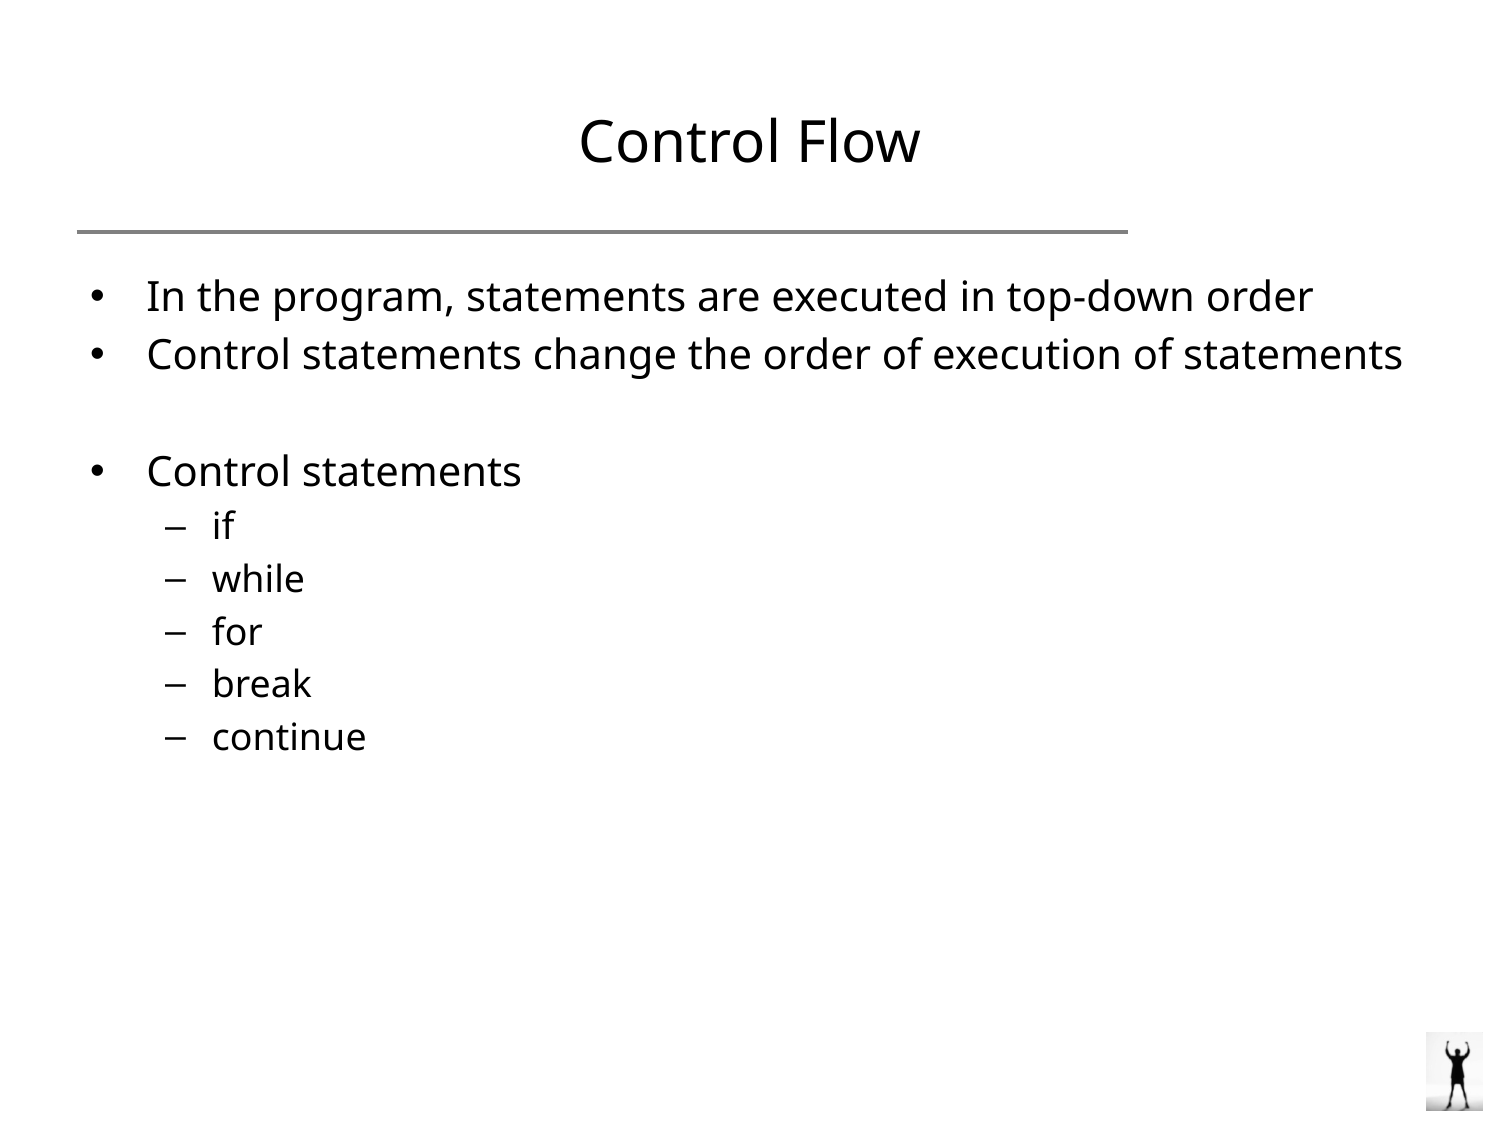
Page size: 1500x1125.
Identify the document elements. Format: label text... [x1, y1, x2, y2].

title Control Flow [75, 45, 1425, 233]
list In the program, statements are executed in top-down order Control statements change the order of execution of statements Control statements if while for break continue [75, 262, 1425, 1005]
picture [1426, 1032, 1483, 1111]
